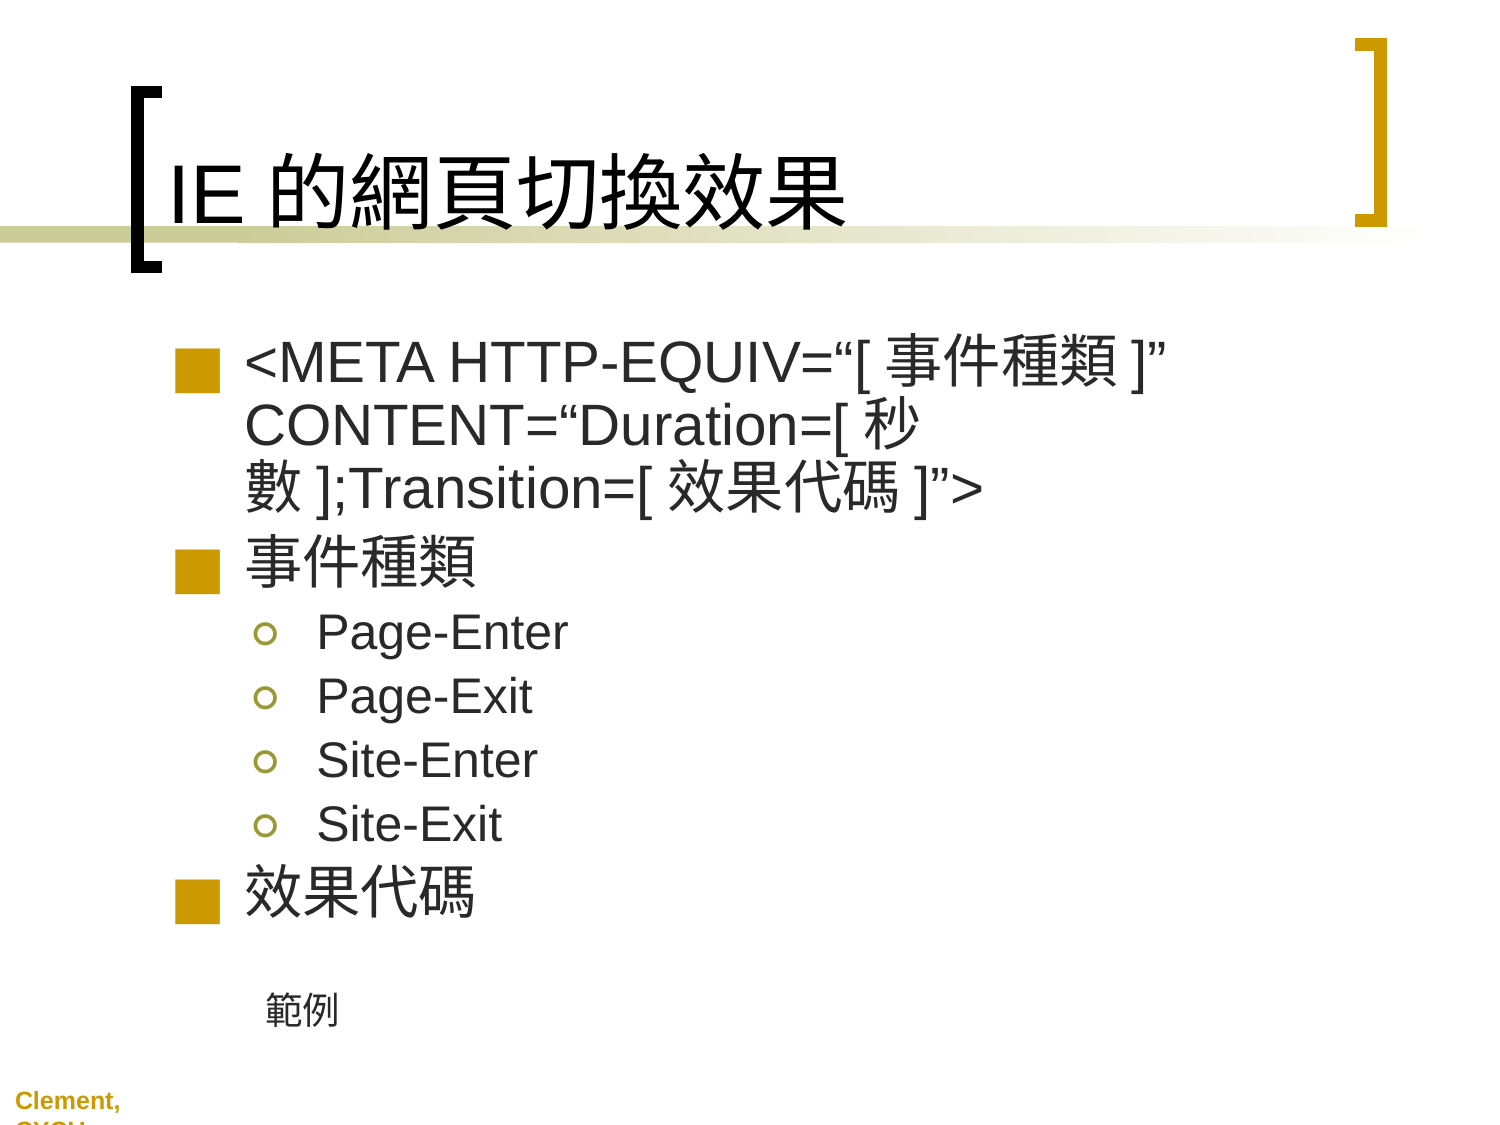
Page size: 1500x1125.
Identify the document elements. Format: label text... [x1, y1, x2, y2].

list <META HTTP-EQUIV=“[事件種類]” CONTENT=“Duration=[秒數];Transition=[效果代碼]”> 事件種類 Page-Enter Page-Exit Site-Enter Site-Exit 效果代碼 [155, 324, 1413, 1000]
title IE的網頁切換效果 [152, 15, 1328, 248]
text_box 範例 [250, 979, 356, 1040]
